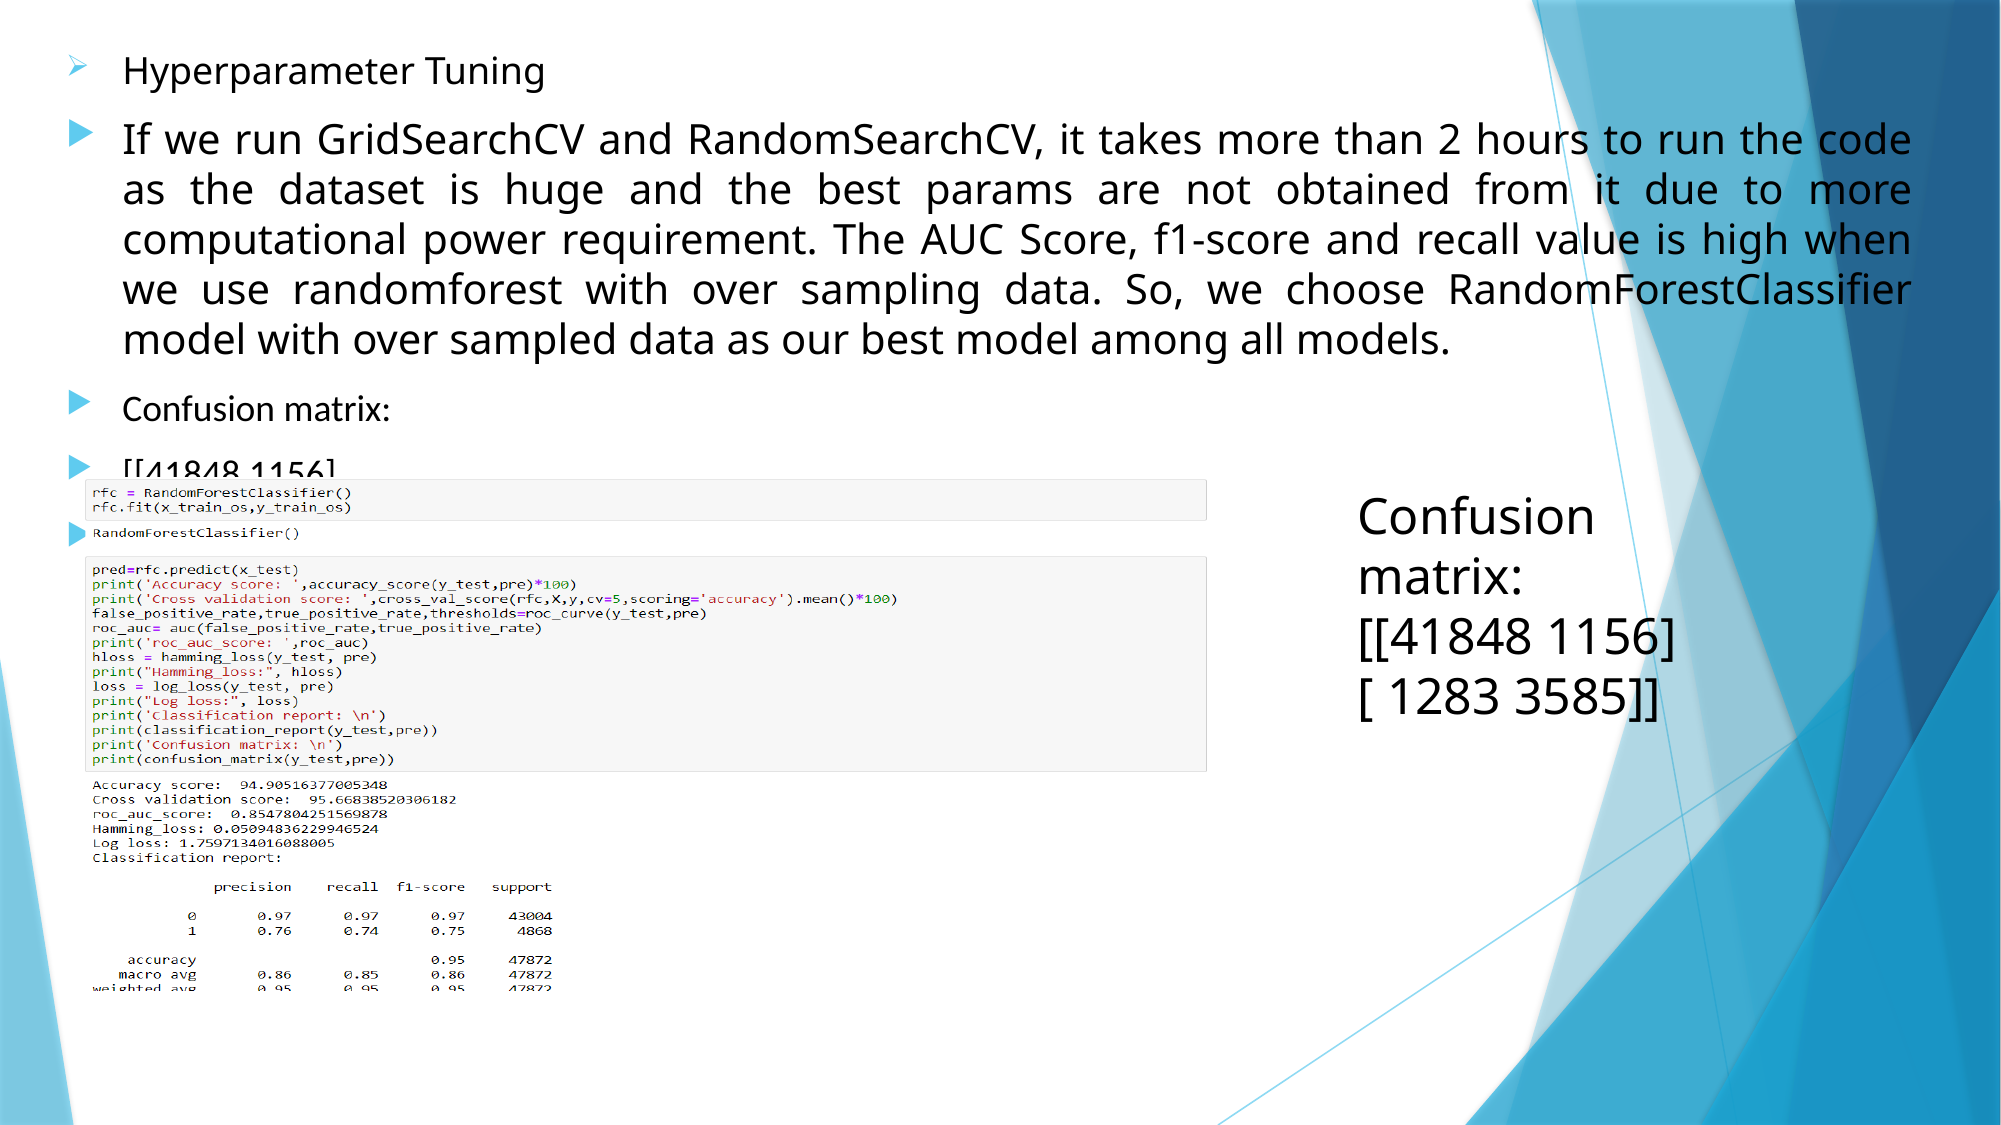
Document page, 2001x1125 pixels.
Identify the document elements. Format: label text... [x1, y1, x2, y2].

text_box Confusion matrix: [[41848 1156] [ 1283 3585]] [1342, 477, 1739, 733]
list Hyperparameter Tuning If we run GridSearchCV and RandomSearchCV, it takes more than 2 hours to run the code as the dataset is huge and the best params are not obtained from it due to more computational power requirement. The AUC Score, f1-score and recall value is high when we use randomforest with over sampling data. So, we choose RandomForestClassifier model with over sampled data as our best model among all models. Confusion matrix: [[41848 1156] [ 1283 3585]] [50, 39, 1929, 1068]
picture [84, 477, 1213, 992]
